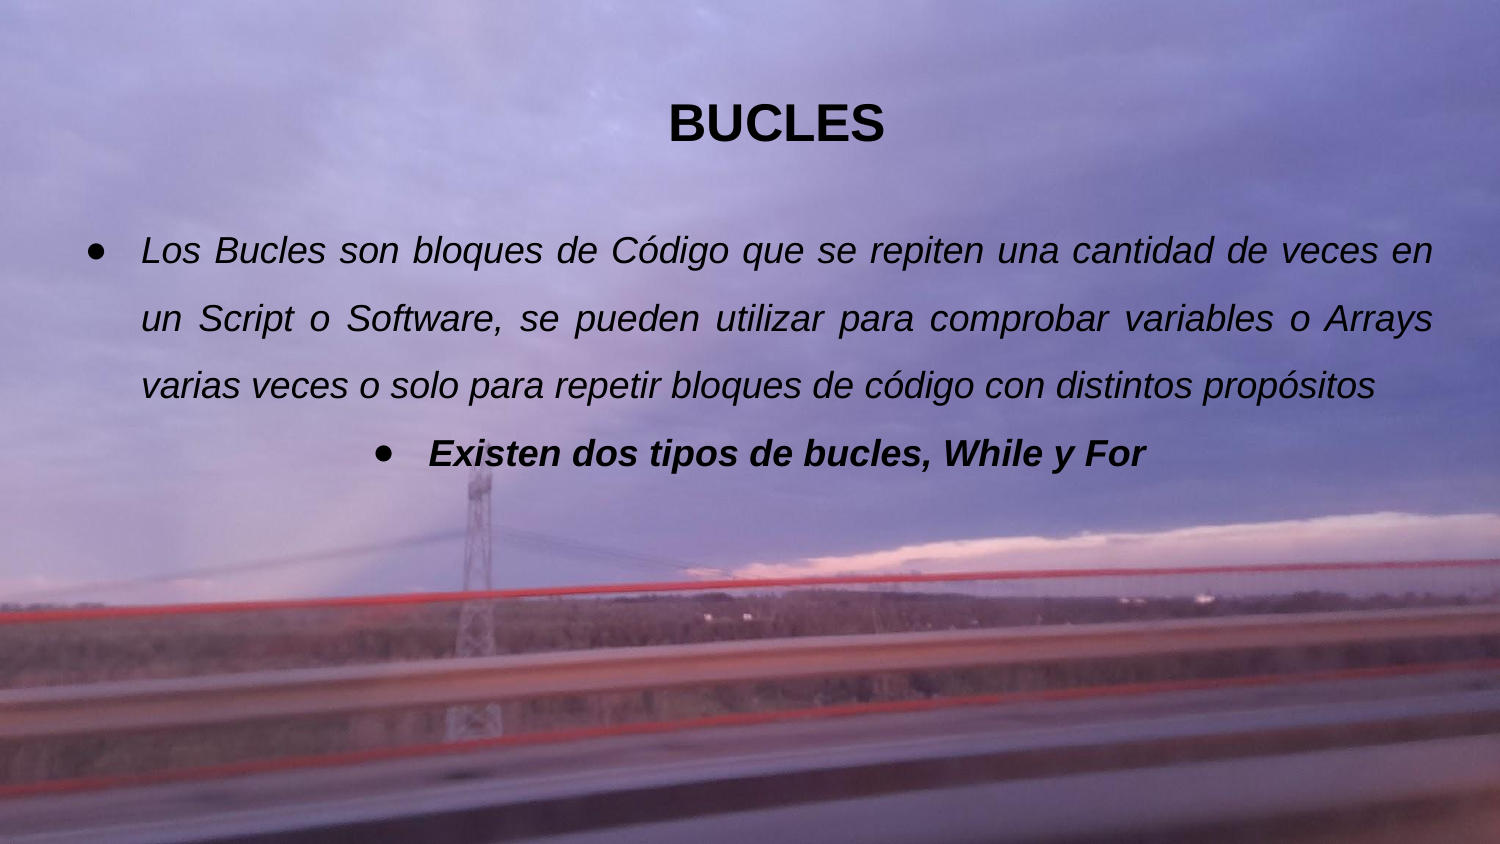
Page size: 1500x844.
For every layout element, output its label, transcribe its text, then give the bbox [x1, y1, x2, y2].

title BUCLES [461, 72, 1094, 167]
picture [0, 0, 1500, 844]
list Los Bucles son bloques de Código que se repiten una cantidad de veces en un Script o Software, se pueden utilizar para comprobar variables o Arrays varias veces o solo para repetir bloques de código con distintos propósitos Existen dos tipos de bucles, While y For [51, 189, 1449, 750]
